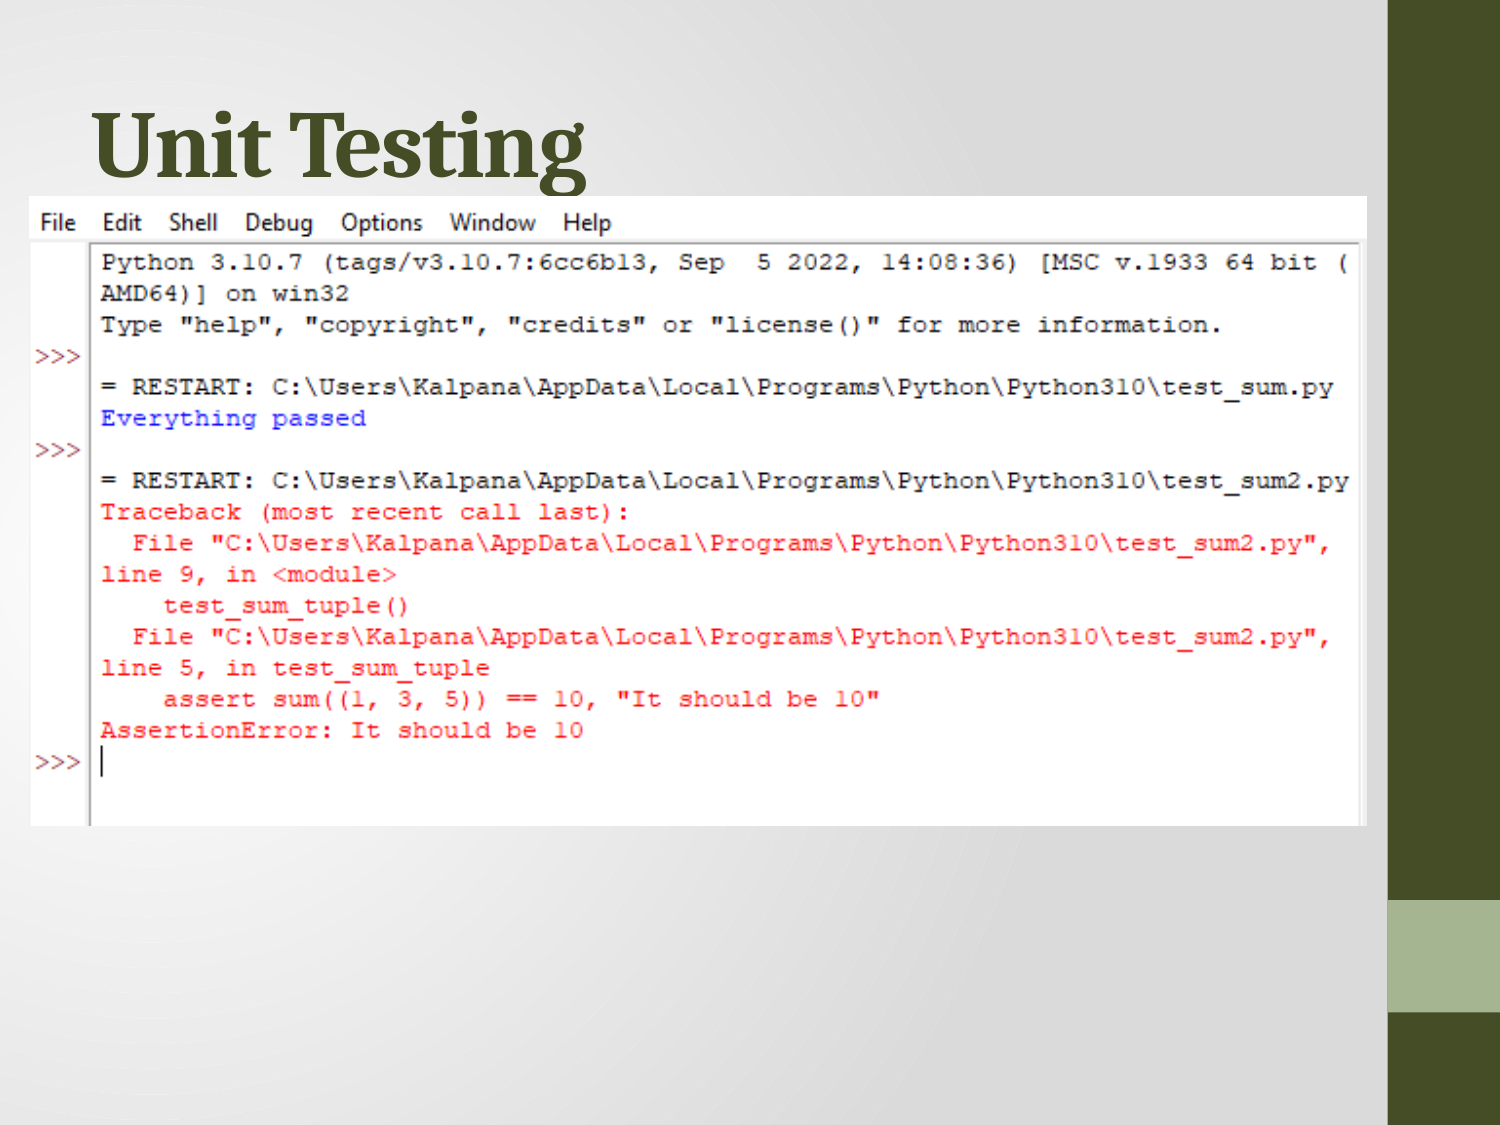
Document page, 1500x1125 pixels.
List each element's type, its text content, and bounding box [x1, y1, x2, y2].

title Unit Testing [75, 45, 1325, 188]
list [28, 195, 1368, 827]
